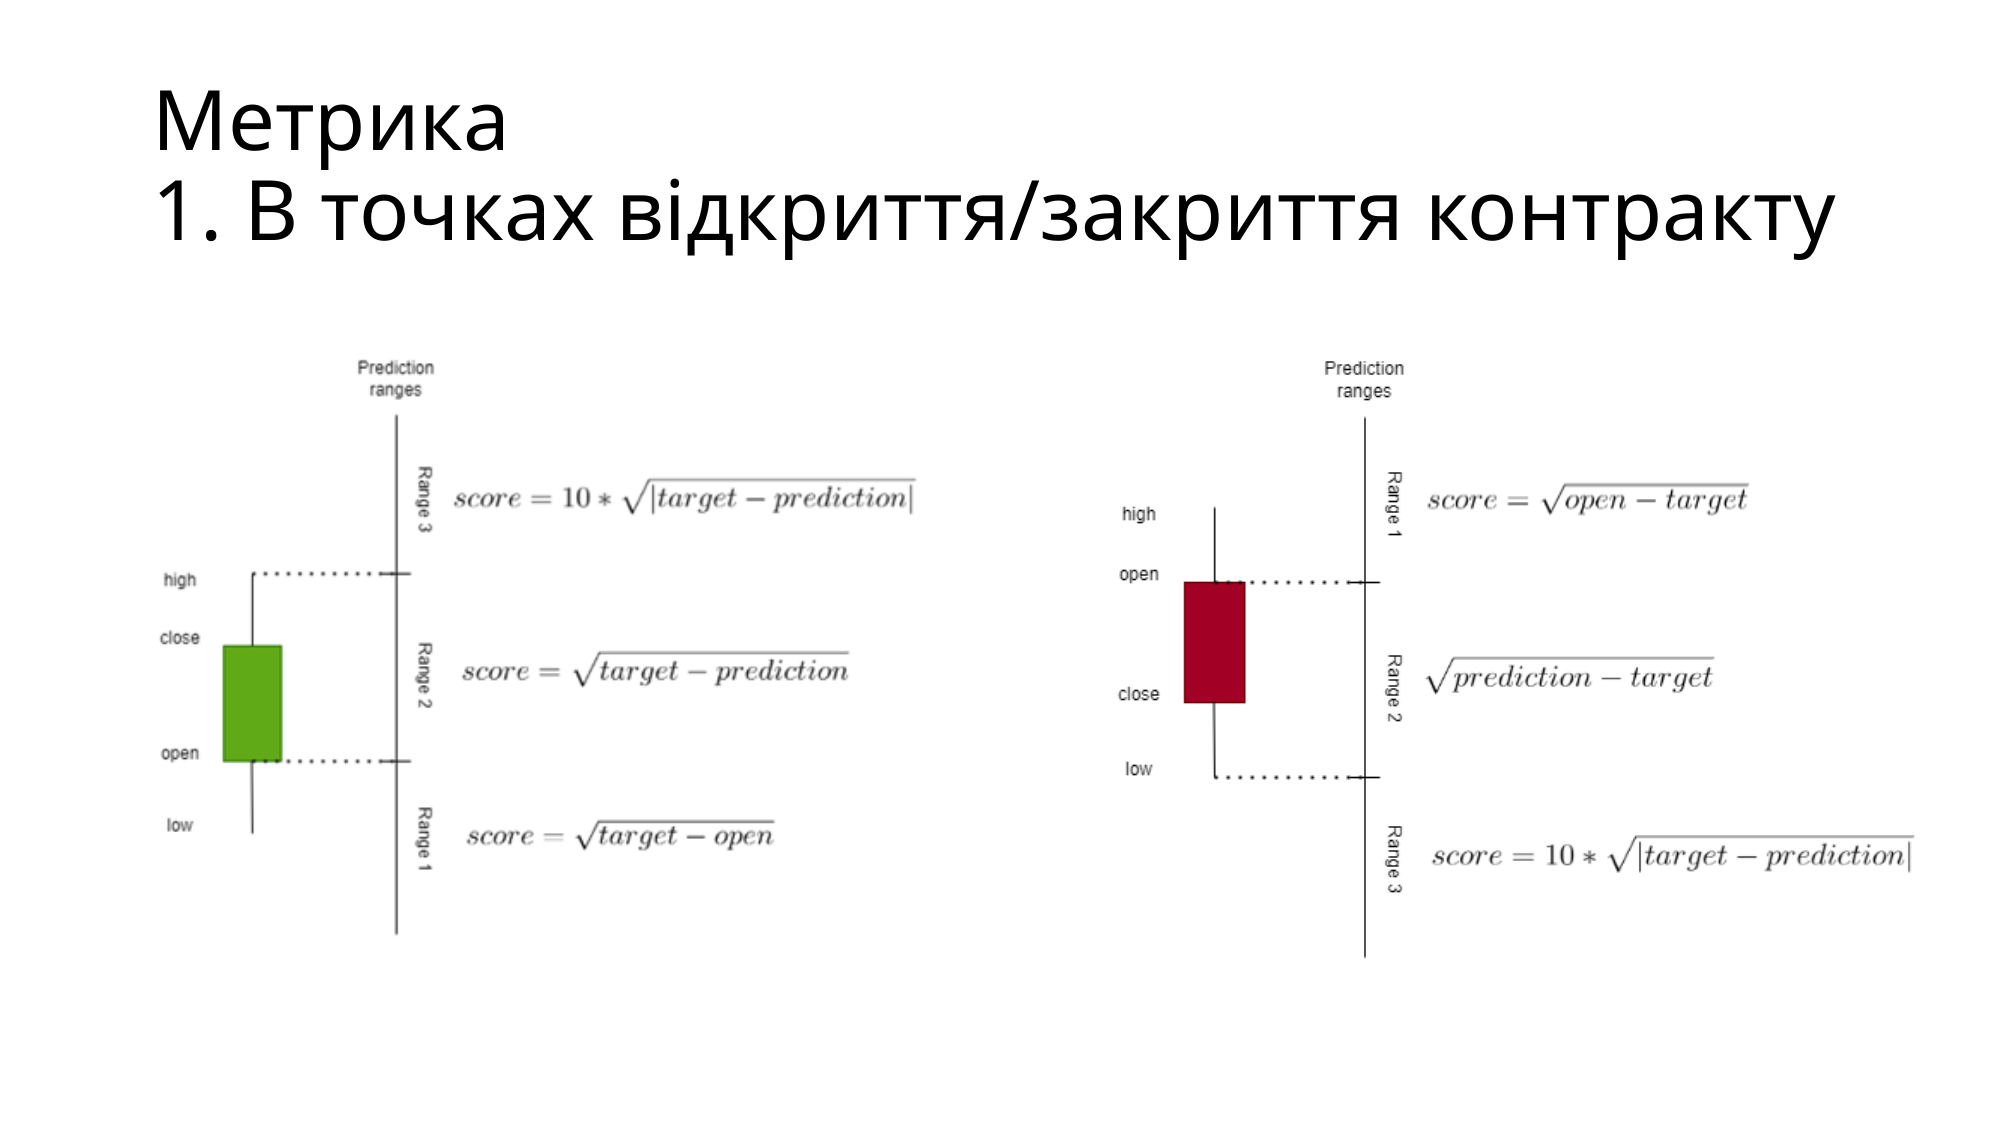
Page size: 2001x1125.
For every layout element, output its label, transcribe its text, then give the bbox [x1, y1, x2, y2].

title Метрика 1. В точках відкриття/закриття контракту [137, 59, 1863, 278]
picture [1094, 357, 1928, 961]
picture [137, 357, 936, 937]
